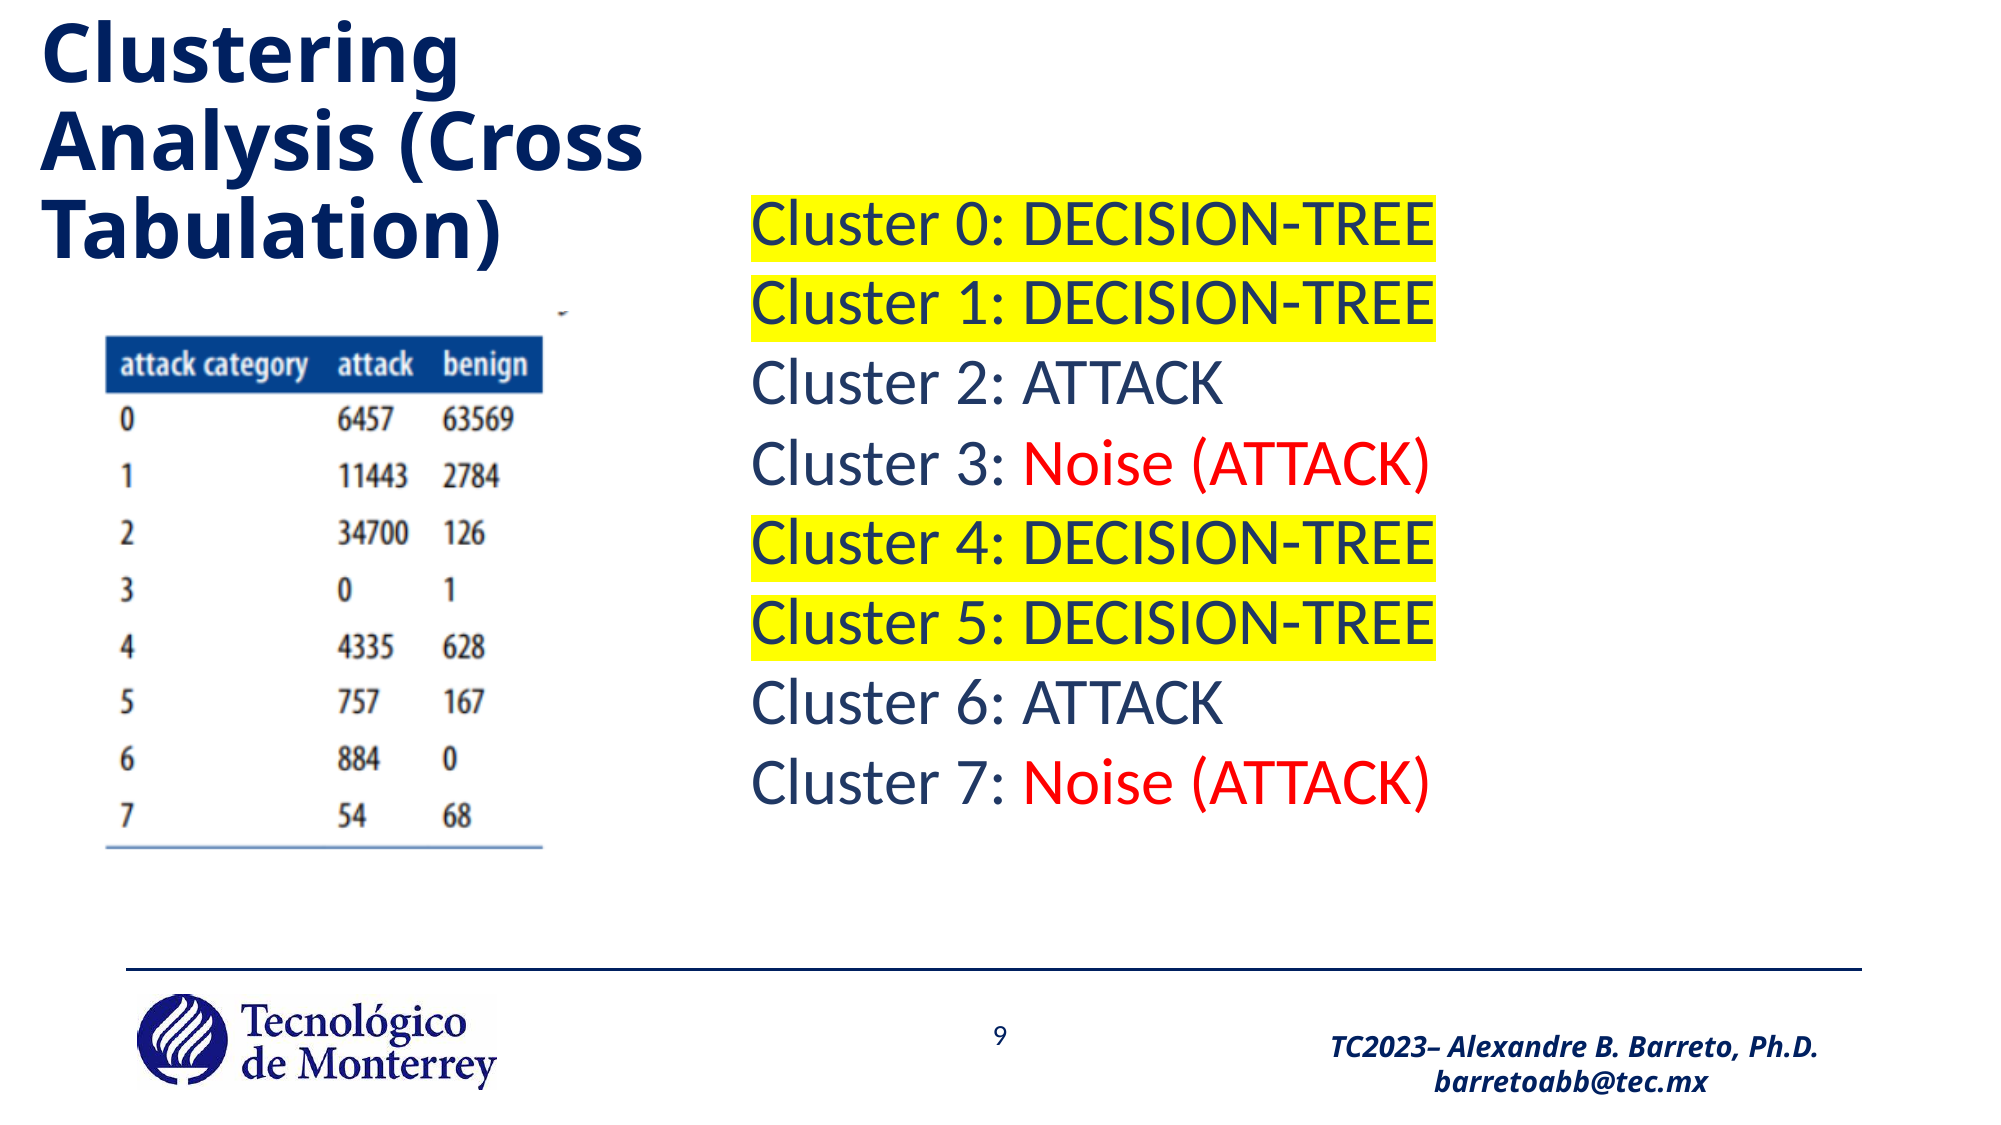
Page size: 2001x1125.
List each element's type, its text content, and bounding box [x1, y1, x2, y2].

picture [137, 994, 497, 1090]
text_box Cluster 0: DECISION-TREE Cluster 1: DECISION-TREE Cluster 2: ATTACK Cluster 3: Noise (ATTACK) Cluster 4: DECISION-TREE Cluster 5: DECISION-TREE Cluster 6: ATTACK Cluster 7: Noise (ATTACK) [736, 170, 1975, 826]
title Clustering Analysis (Cross Tabulation) [25, 3, 737, 284]
picture [81, 311, 610, 882]
